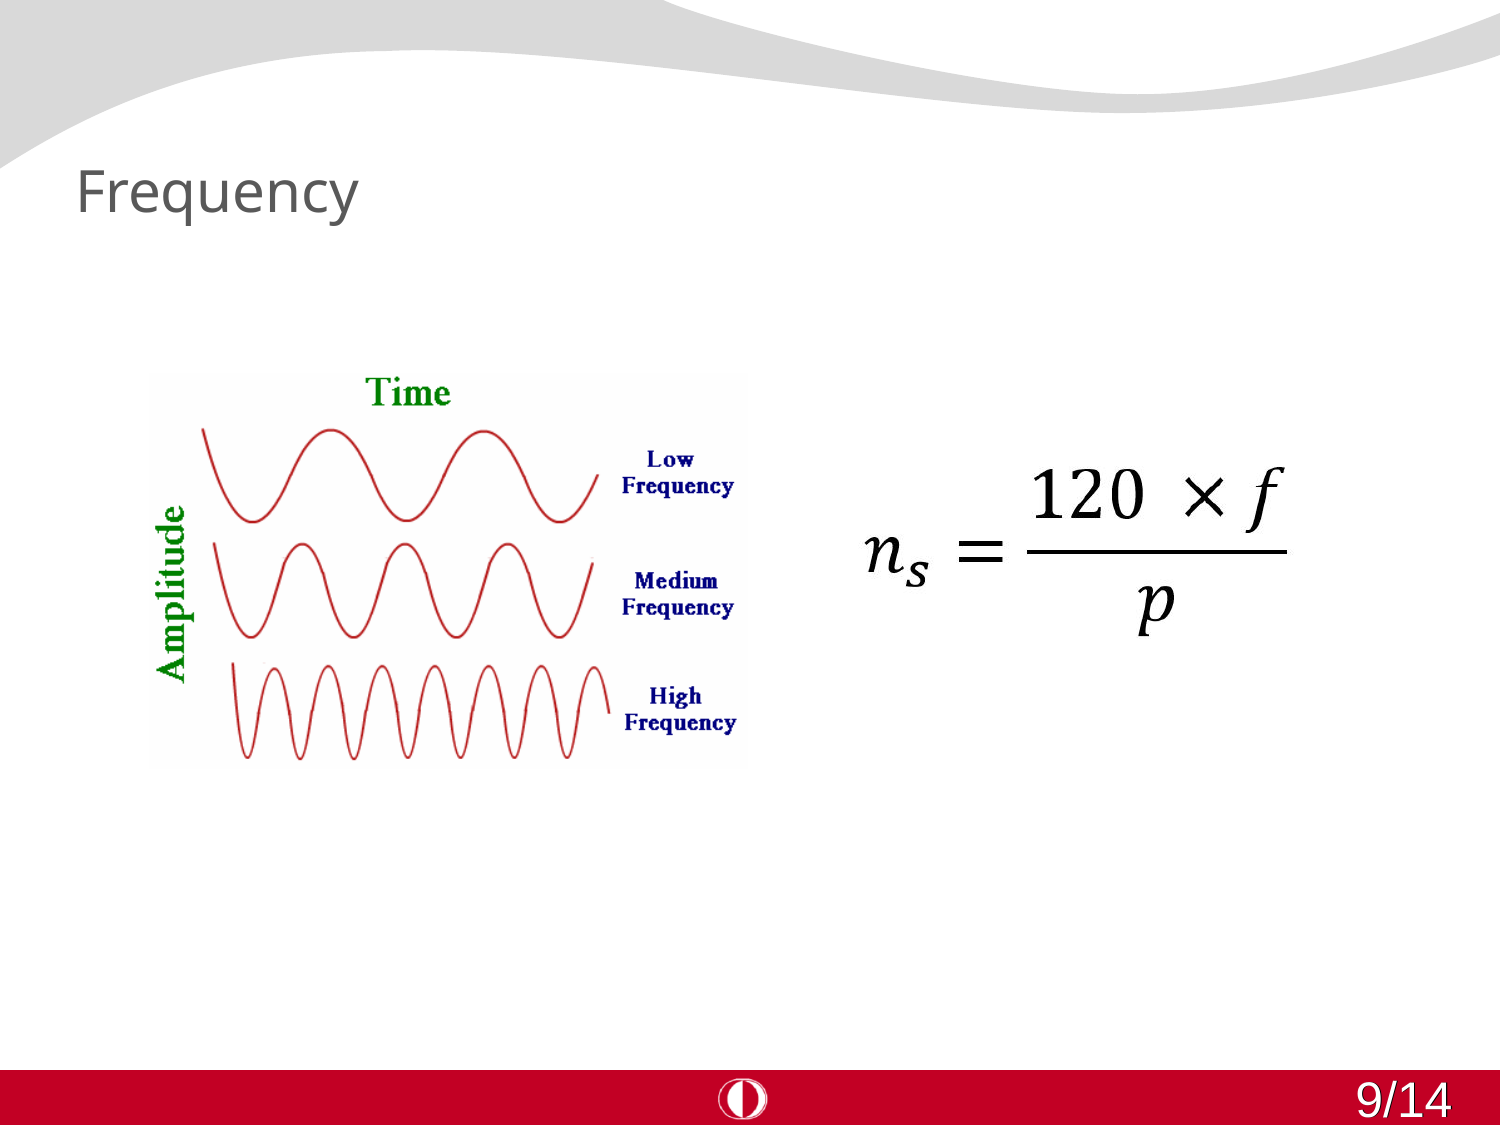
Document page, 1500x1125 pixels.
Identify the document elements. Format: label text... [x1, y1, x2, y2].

picture [797, 420, 1418, 670]
picture [149, 373, 748, 769]
picture [713, 1078, 781, 1122]
title Frequency [75, 55, 1425, 224]
